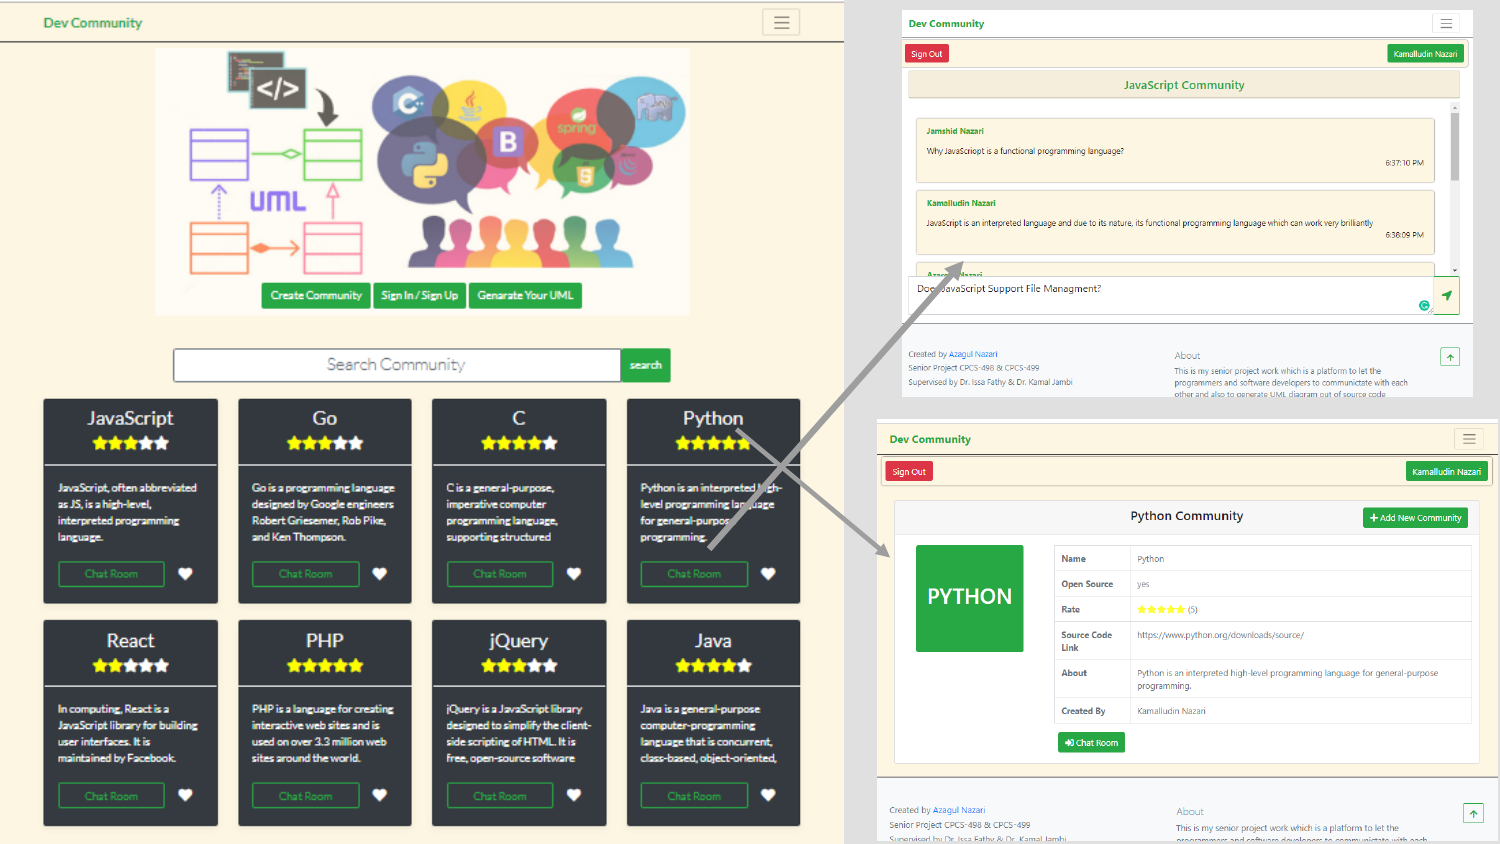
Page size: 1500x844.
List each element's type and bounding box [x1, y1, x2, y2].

picture [877, 419, 1498, 842]
picture [902, 10, 1473, 398]
text_box [736, 428, 891, 558]
text_box [708, 260, 964, 550]
picture [0, 0, 844, 844]
